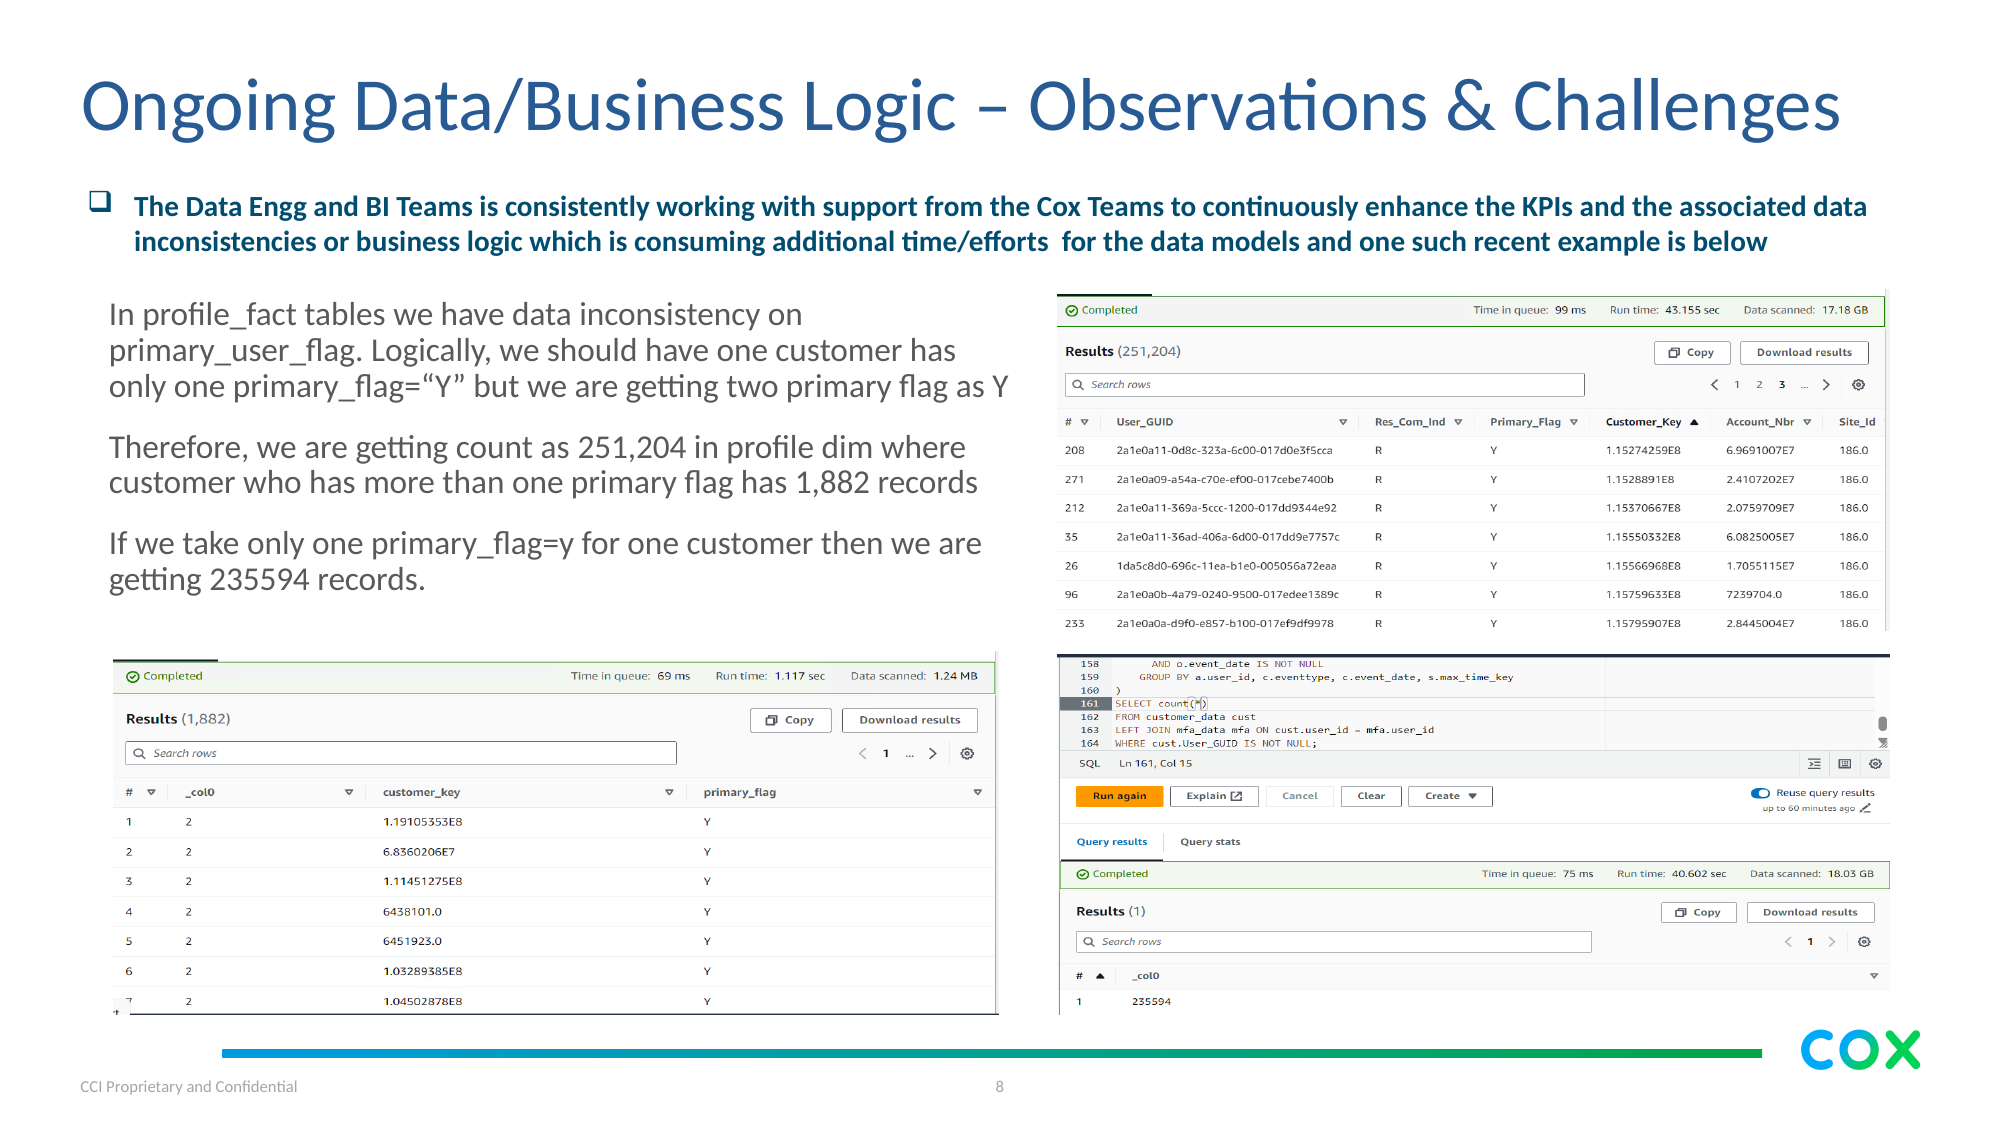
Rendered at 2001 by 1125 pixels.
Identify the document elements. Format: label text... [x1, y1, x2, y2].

picture [1798, 1026, 1922, 1073]
text_box The Data Engg and BI Teams is consistently working with support from the Cox Teams to continuously enhance the KPIs and the associated data inconsistencies or business logic which is consuming additional time/efforts for the data models and one such recent example is below [80, 157, 1890, 289]
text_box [93, 289, 1890, 1015]
title Ongoing Data/Business Logic – Observations & Challenges [81, 27, 1919, 162]
footer CCI Proprietary and Confidential [80, 1068, 322, 1103]
